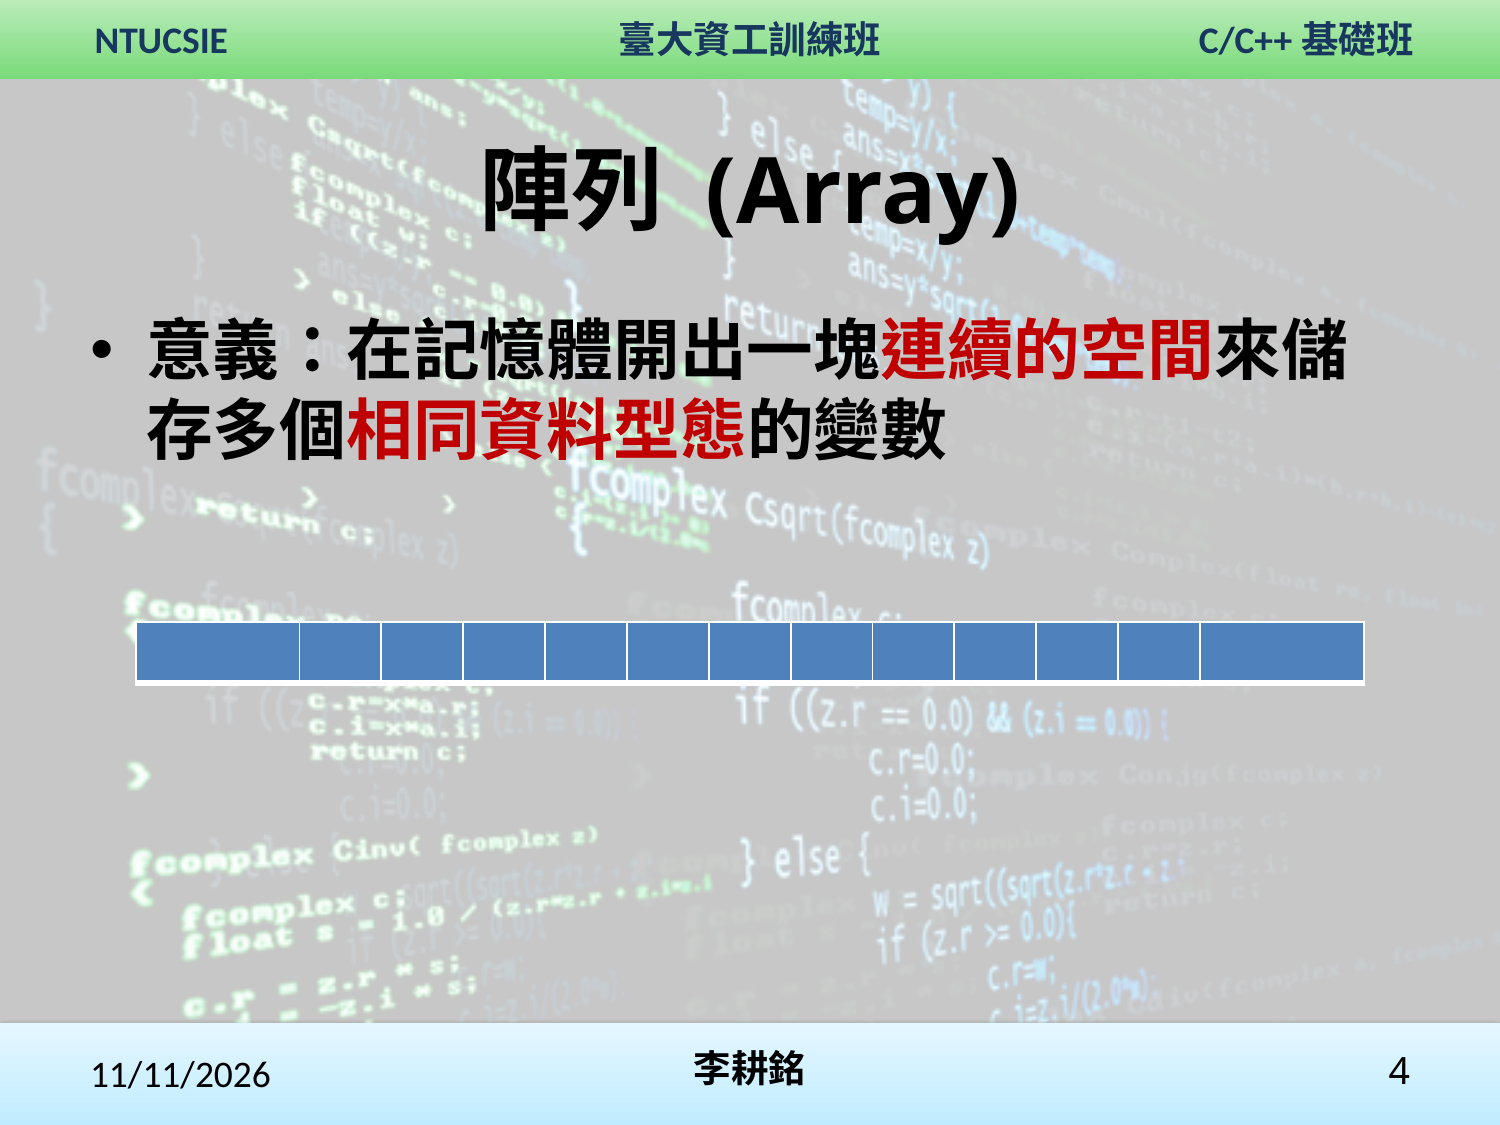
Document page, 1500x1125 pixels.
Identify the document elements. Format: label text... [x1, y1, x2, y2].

table_header [710, 623, 790, 680]
table_header [546, 623, 626, 680]
table_header [1201, 623, 1363, 680]
table_header [873, 623, 953, 680]
table_header [1037, 623, 1117, 680]
table_header [628, 623, 708, 680]
list 意義：在記憶體開出一塊連續的空間來儲存多個相同資料型態的變數 [75, 300, 1425, 1005]
table_header [464, 623, 544, 680]
table_header [137, 623, 299, 680]
table_header [1119, 623, 1199, 680]
footer 李耕銘 [512, 1042, 988, 1103]
table_header [382, 623, 462, 680]
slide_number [75, 1042, 425, 1103]
table_header [792, 623, 872, 680]
table_header [300, 623, 380, 680]
title 陣列 (Array) [75, 93, 1425, 281]
table_header [955, 623, 1035, 680]
slide_number 4 [1074, 1042, 1425, 1103]
